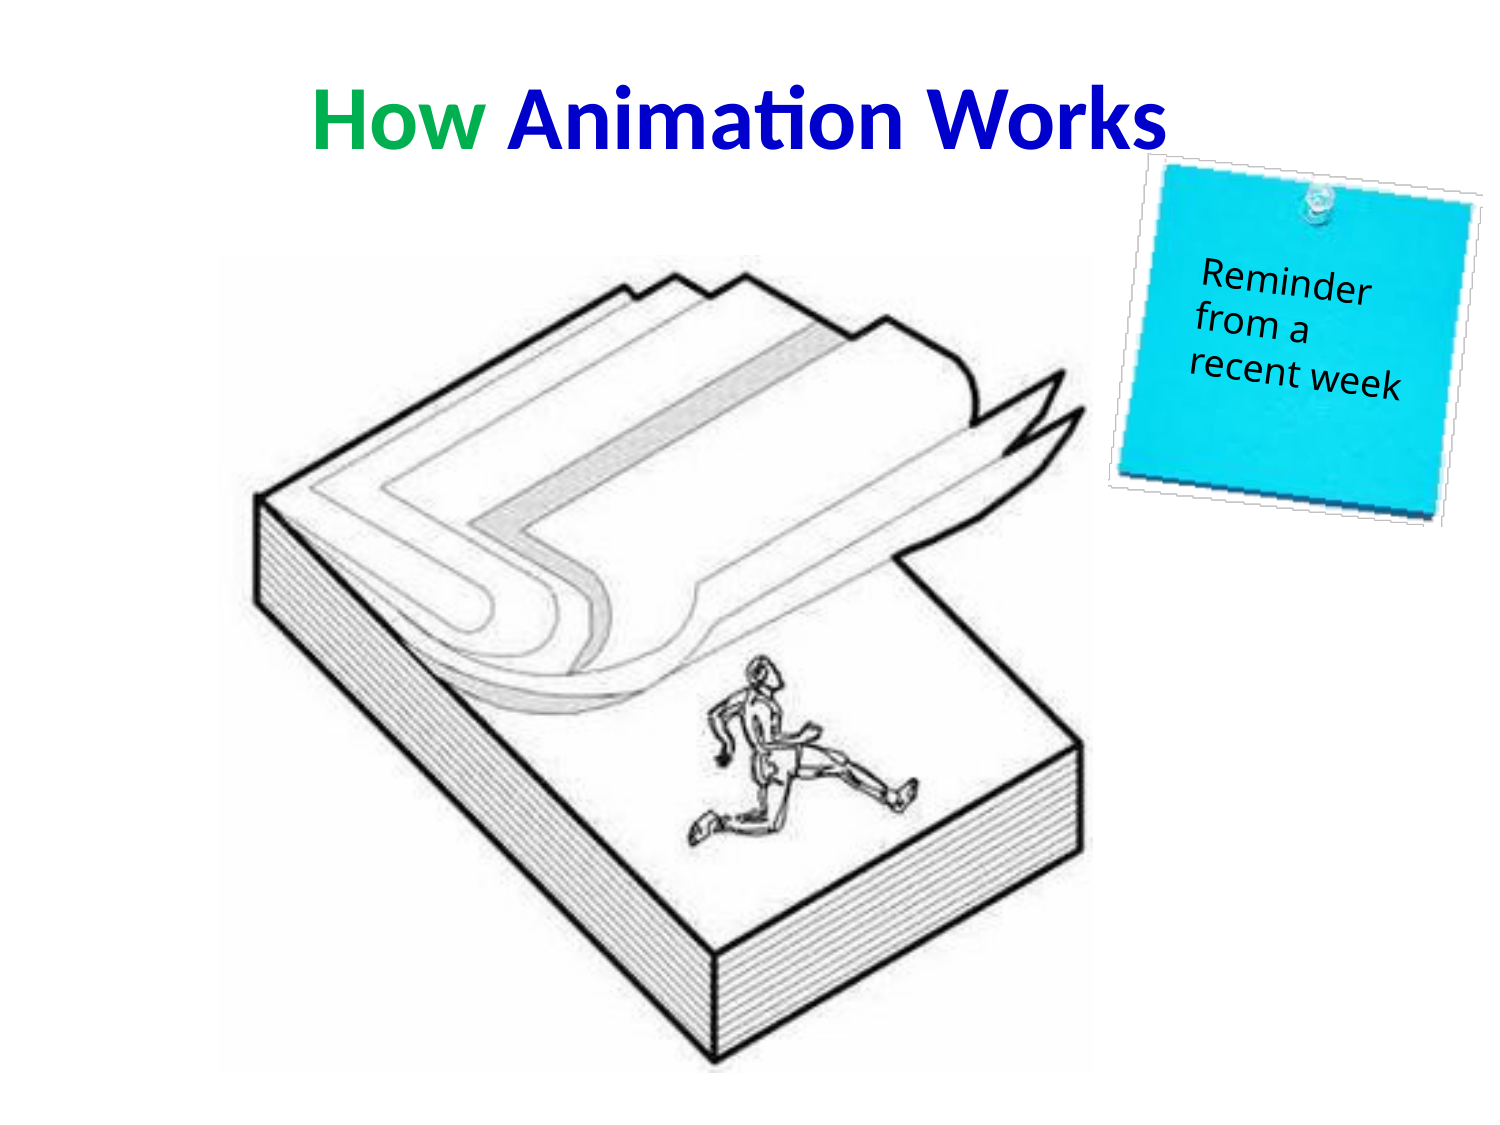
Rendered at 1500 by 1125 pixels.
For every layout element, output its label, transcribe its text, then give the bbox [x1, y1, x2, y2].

picture [1108, 154, 1483, 527]
picture [218, 255, 1093, 1073]
title How Animation Works [64, 19, 1415, 207]
